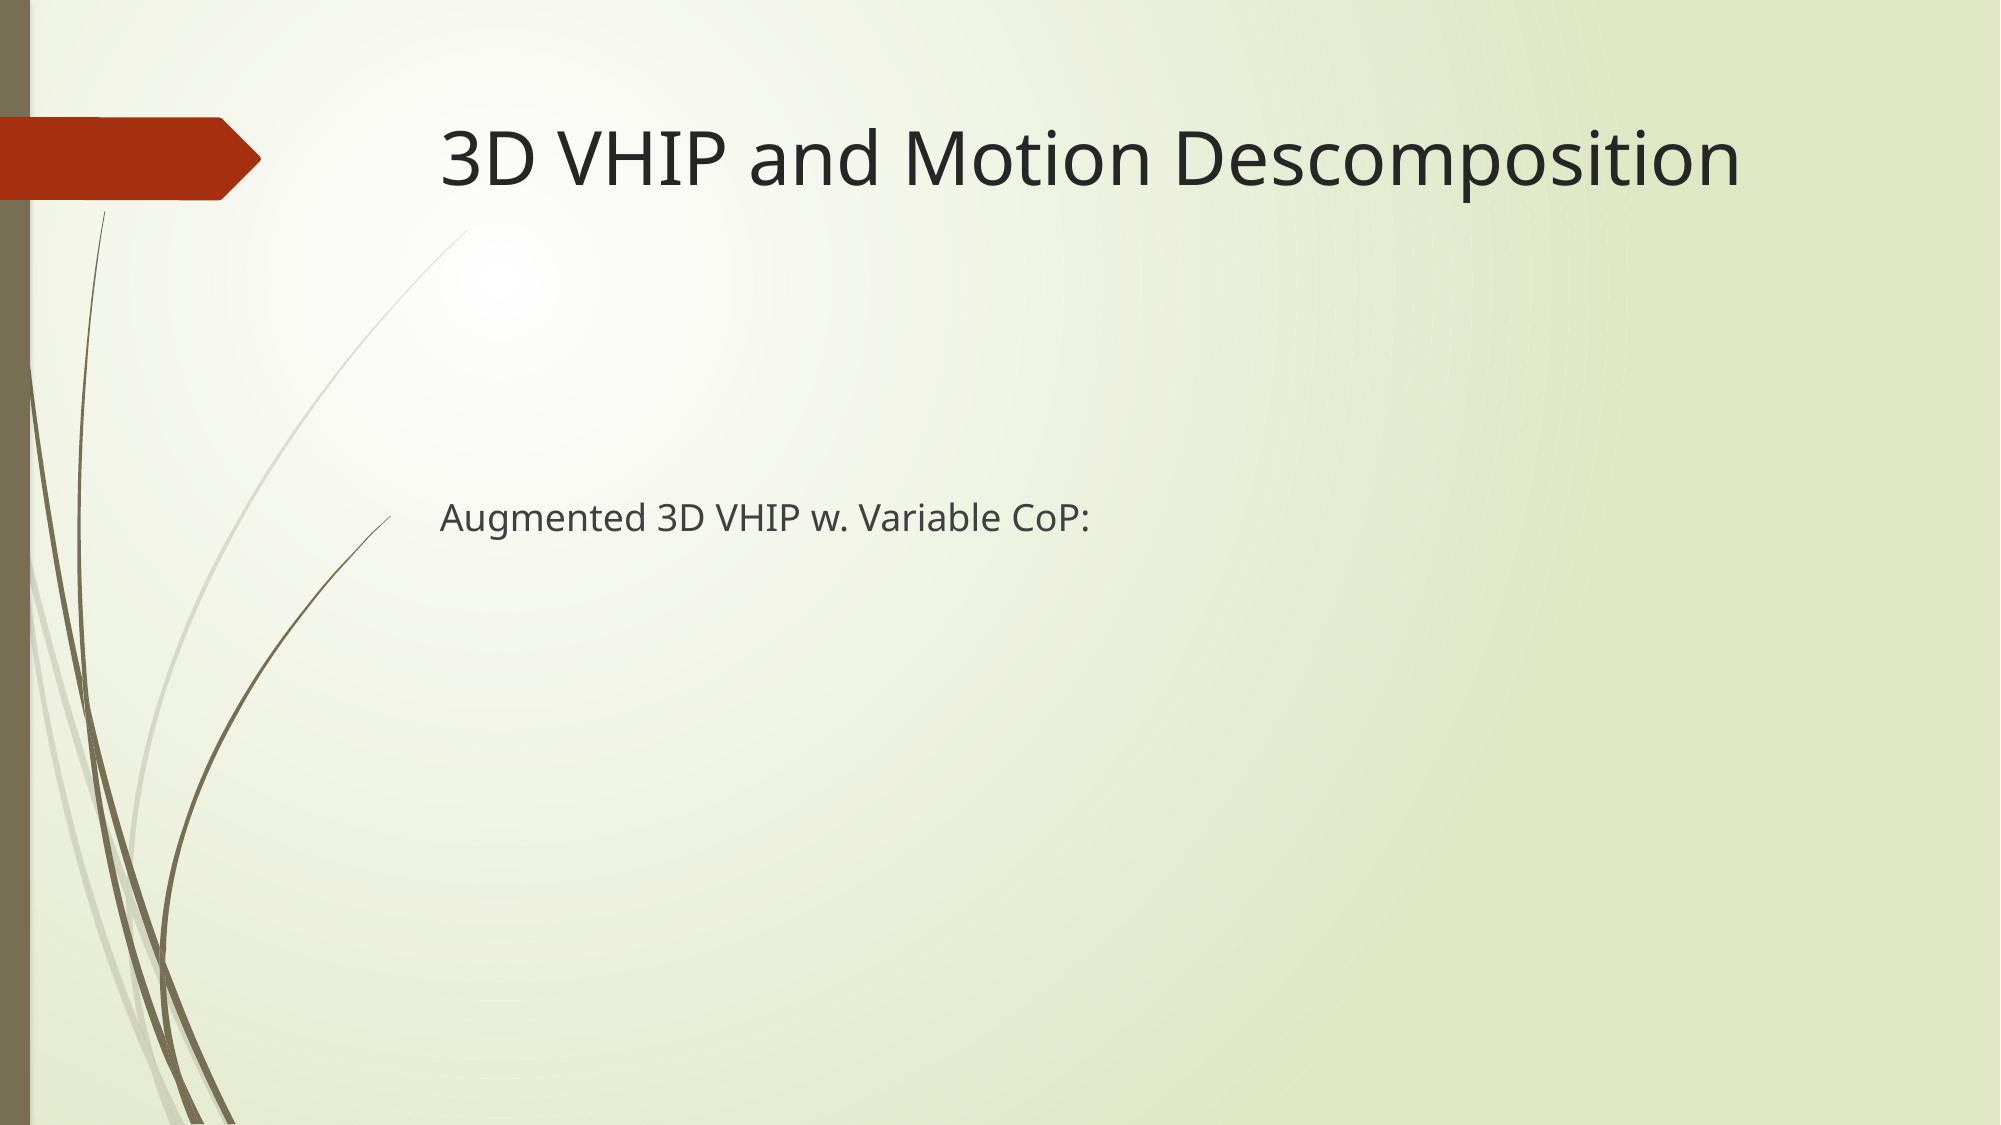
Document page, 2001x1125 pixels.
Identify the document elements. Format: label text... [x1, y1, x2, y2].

title 3D VHIP and Motion Descomposition [425, 102, 1888, 313]
